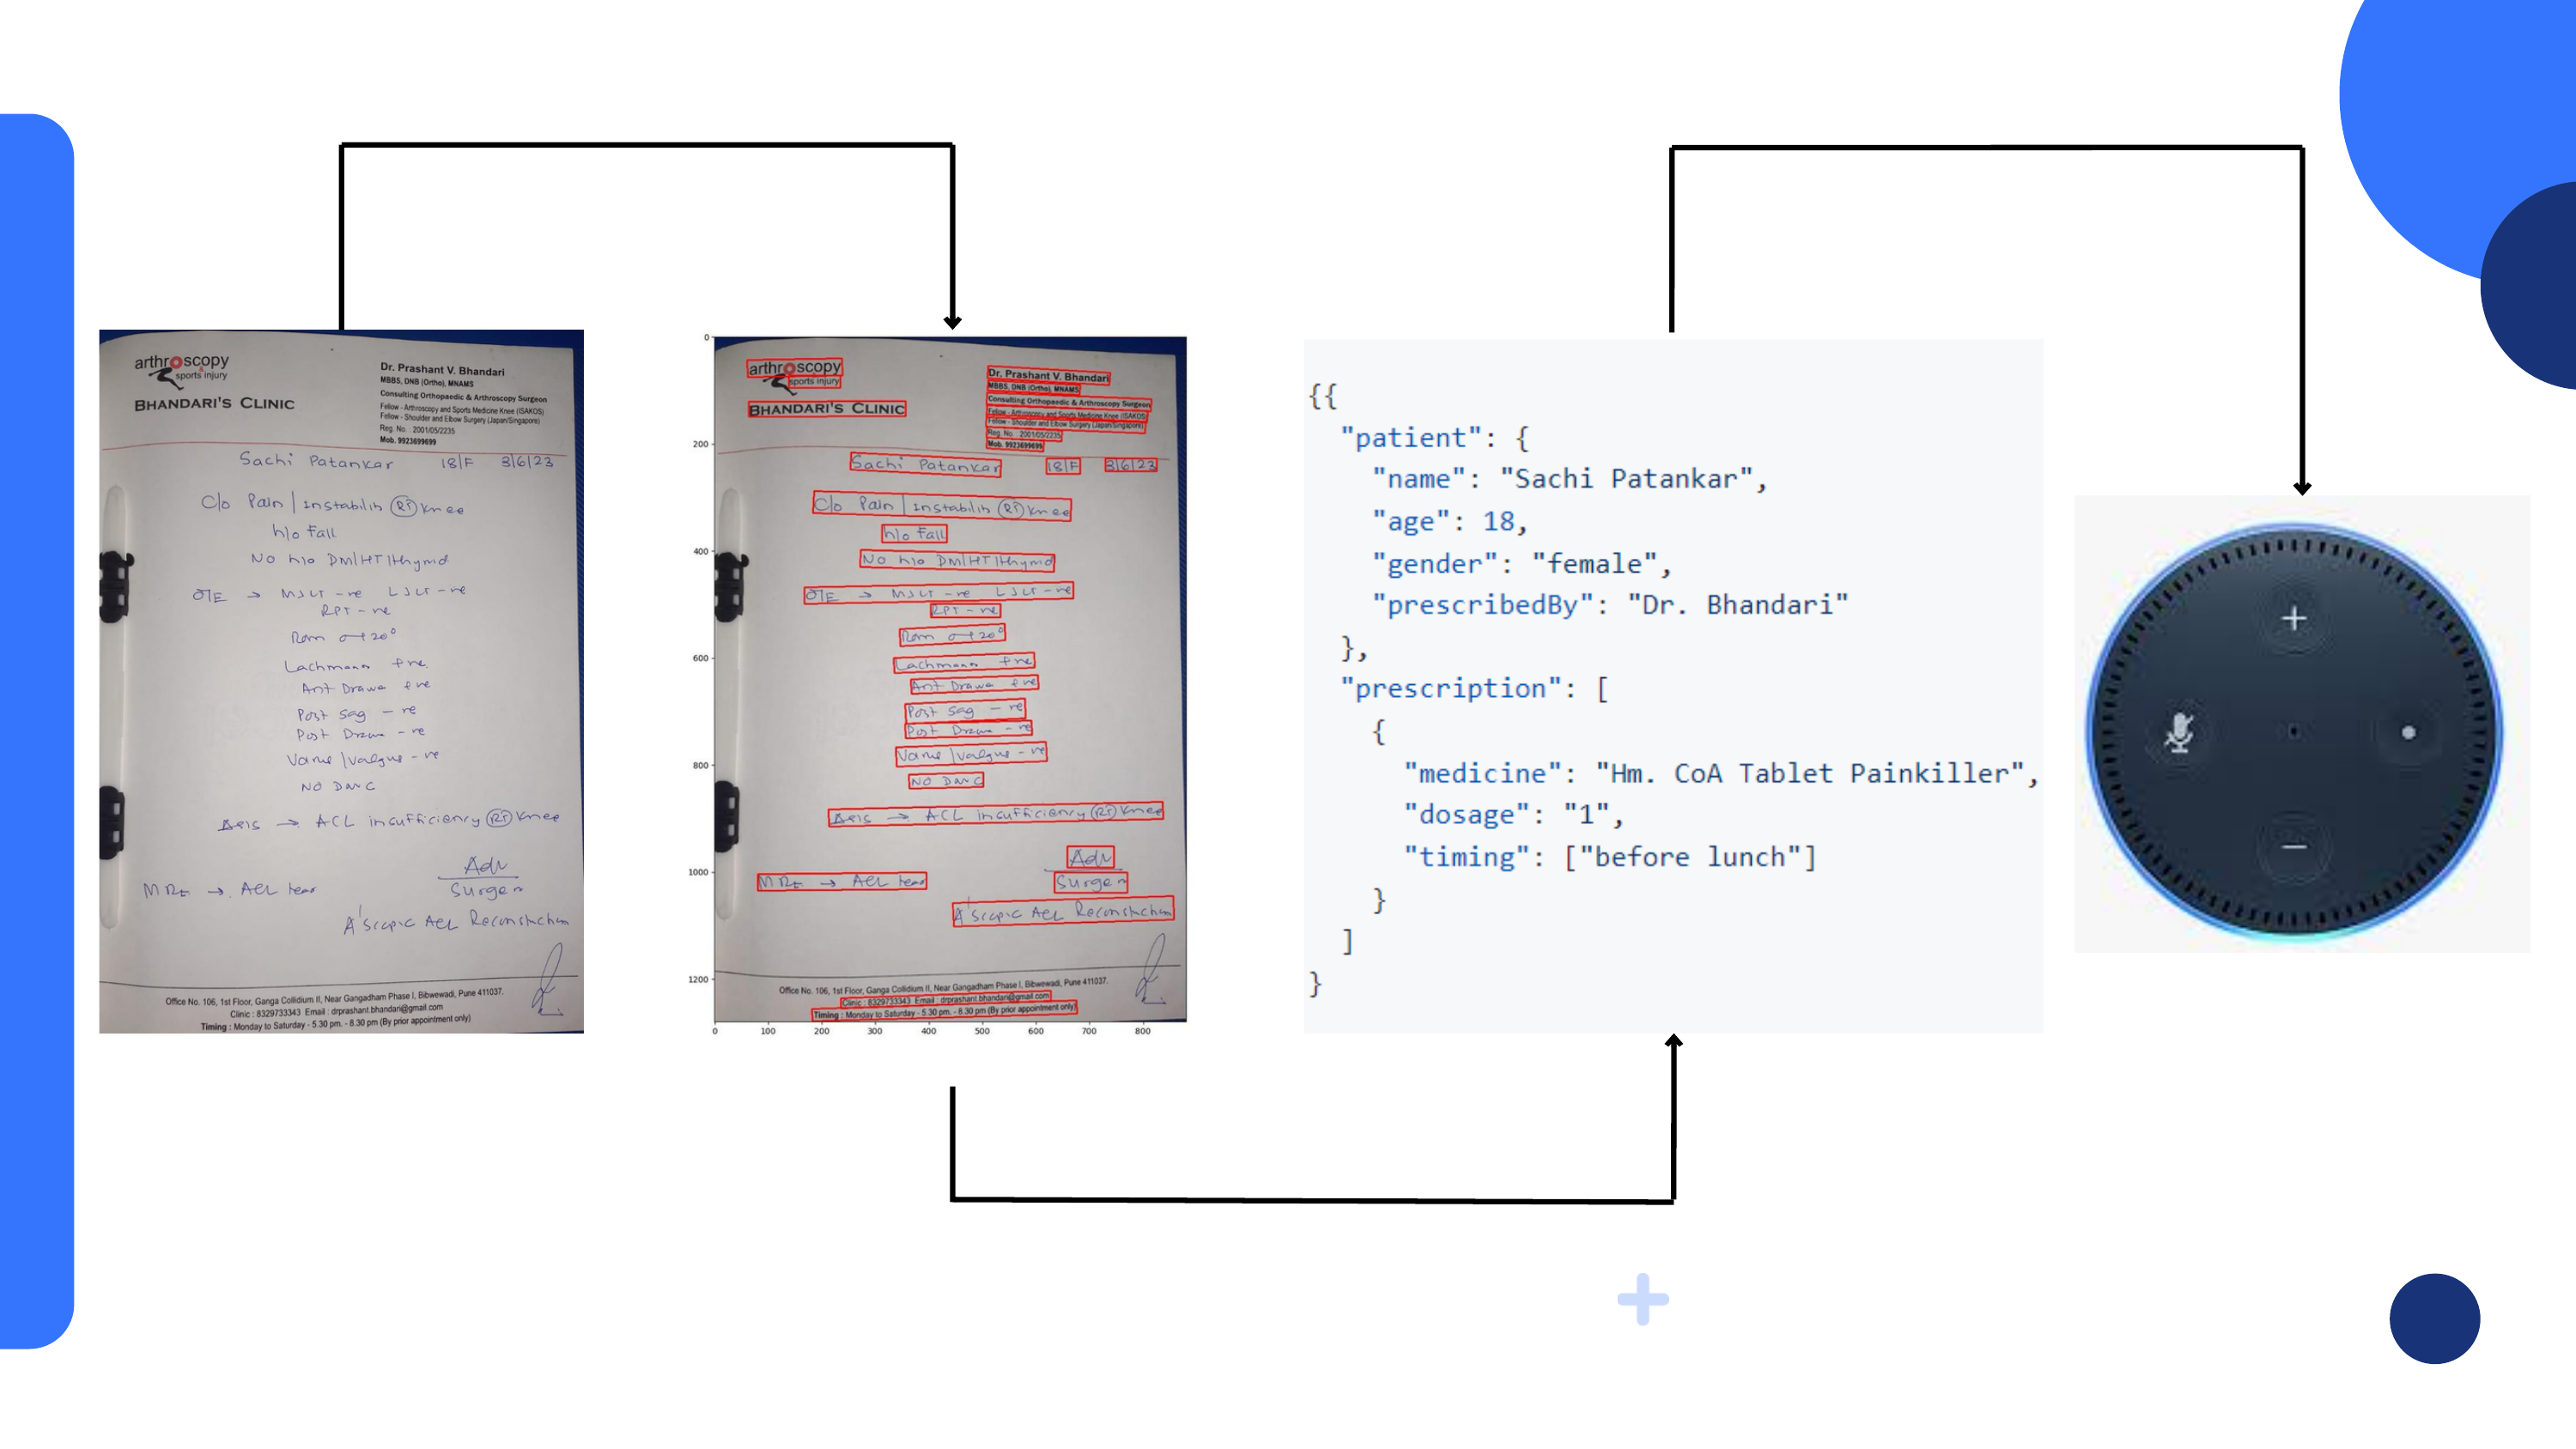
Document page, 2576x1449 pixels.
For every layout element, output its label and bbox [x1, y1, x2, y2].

text_box [1617, 1273, 1669, 1326]
text_box [2339, 0, 2576, 286]
text_box [2075, 495, 2530, 953]
text_box [2480, 180, 2576, 391]
text_box [0, 113, 75, 1349]
text_box [2389, 1273, 2481, 1365]
text_box [946, 145, 959, 330]
text_box [649, 230, 1256, 1087]
text_box [2296, 148, 2309, 496]
text_box [99, 330, 585, 1034]
text_box [1303, 330, 2044, 1034]
text_box [1668, 1033, 1680, 1200]
